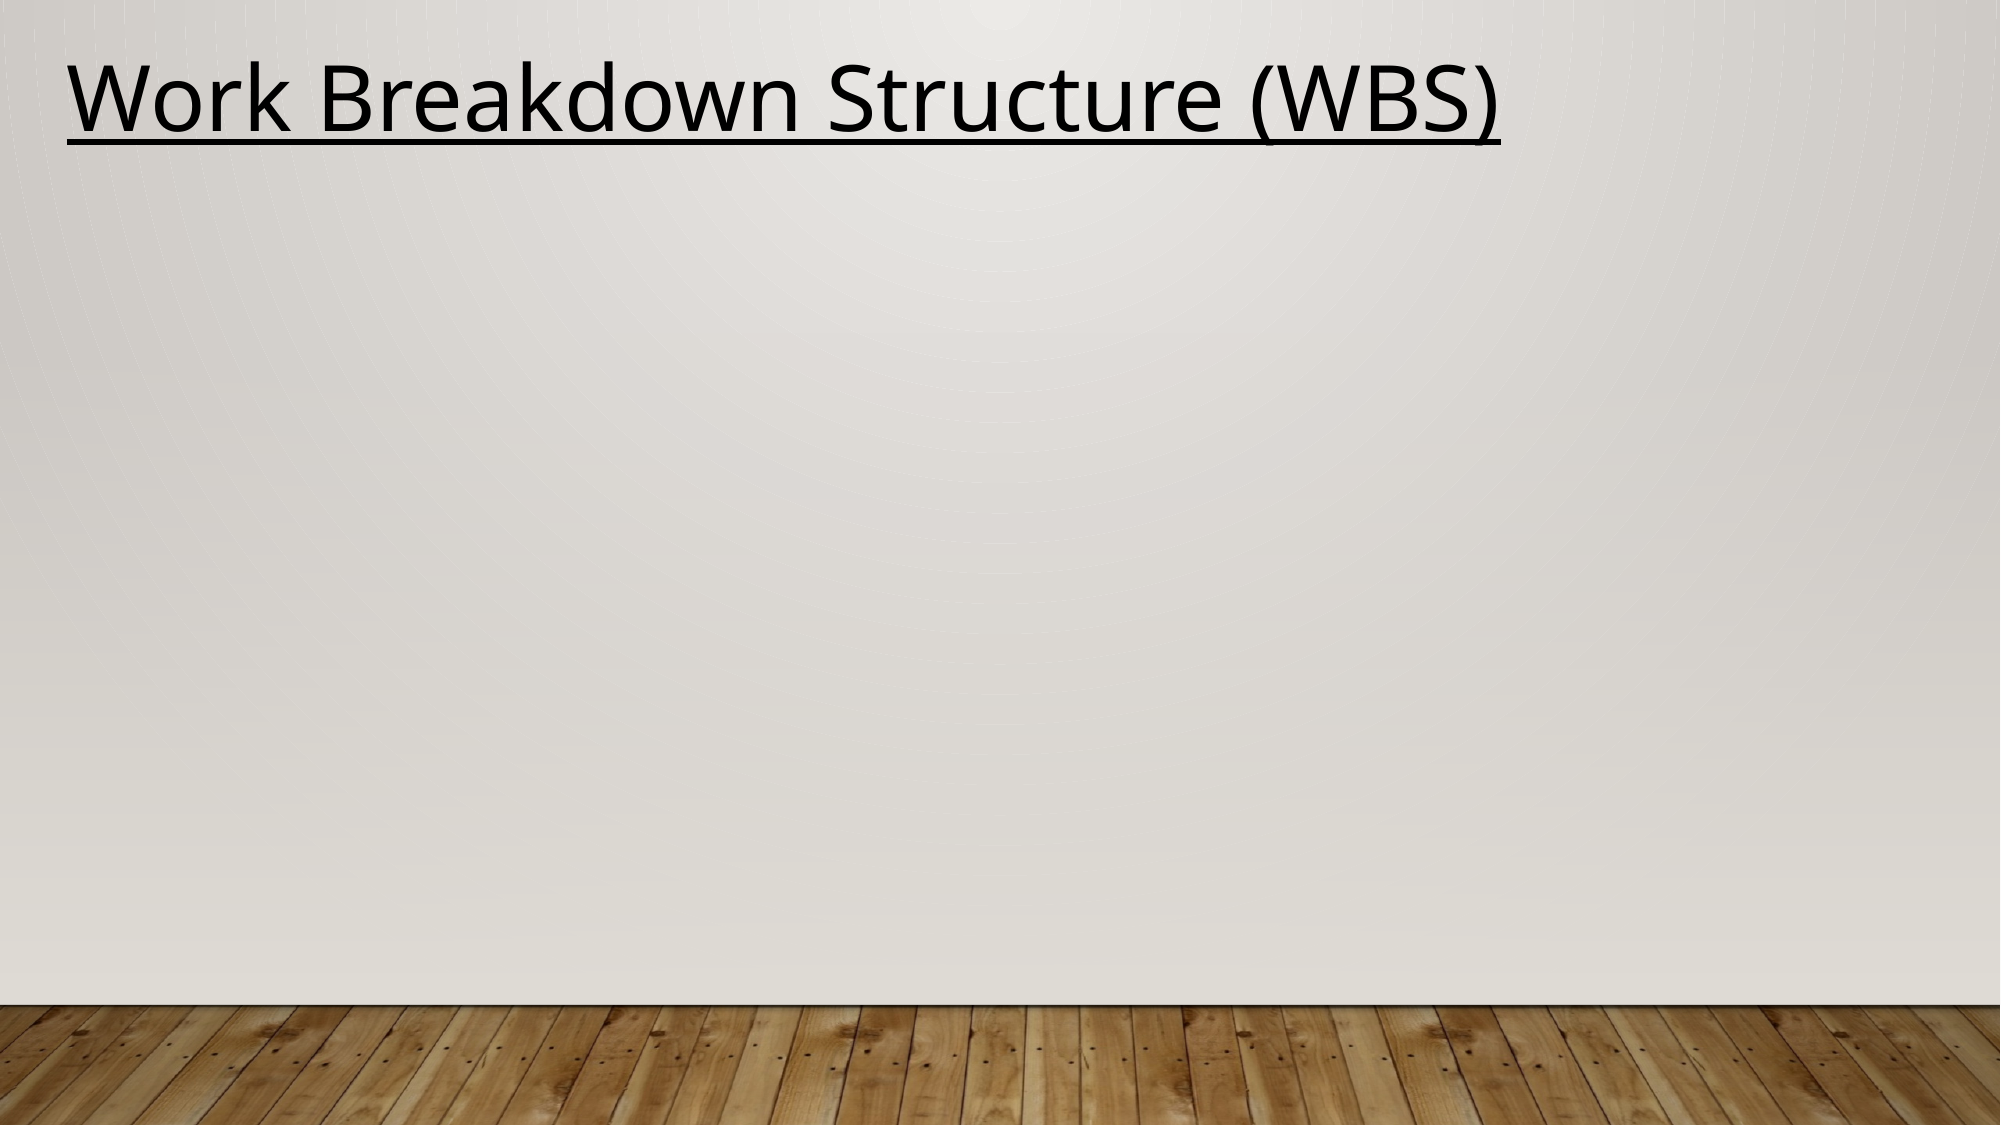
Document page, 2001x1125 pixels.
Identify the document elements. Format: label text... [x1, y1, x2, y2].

text_box Work Breakdown Structure (WBS) [52, 32, 1727, 158]
picture [0, 1005, 2000, 1125]
